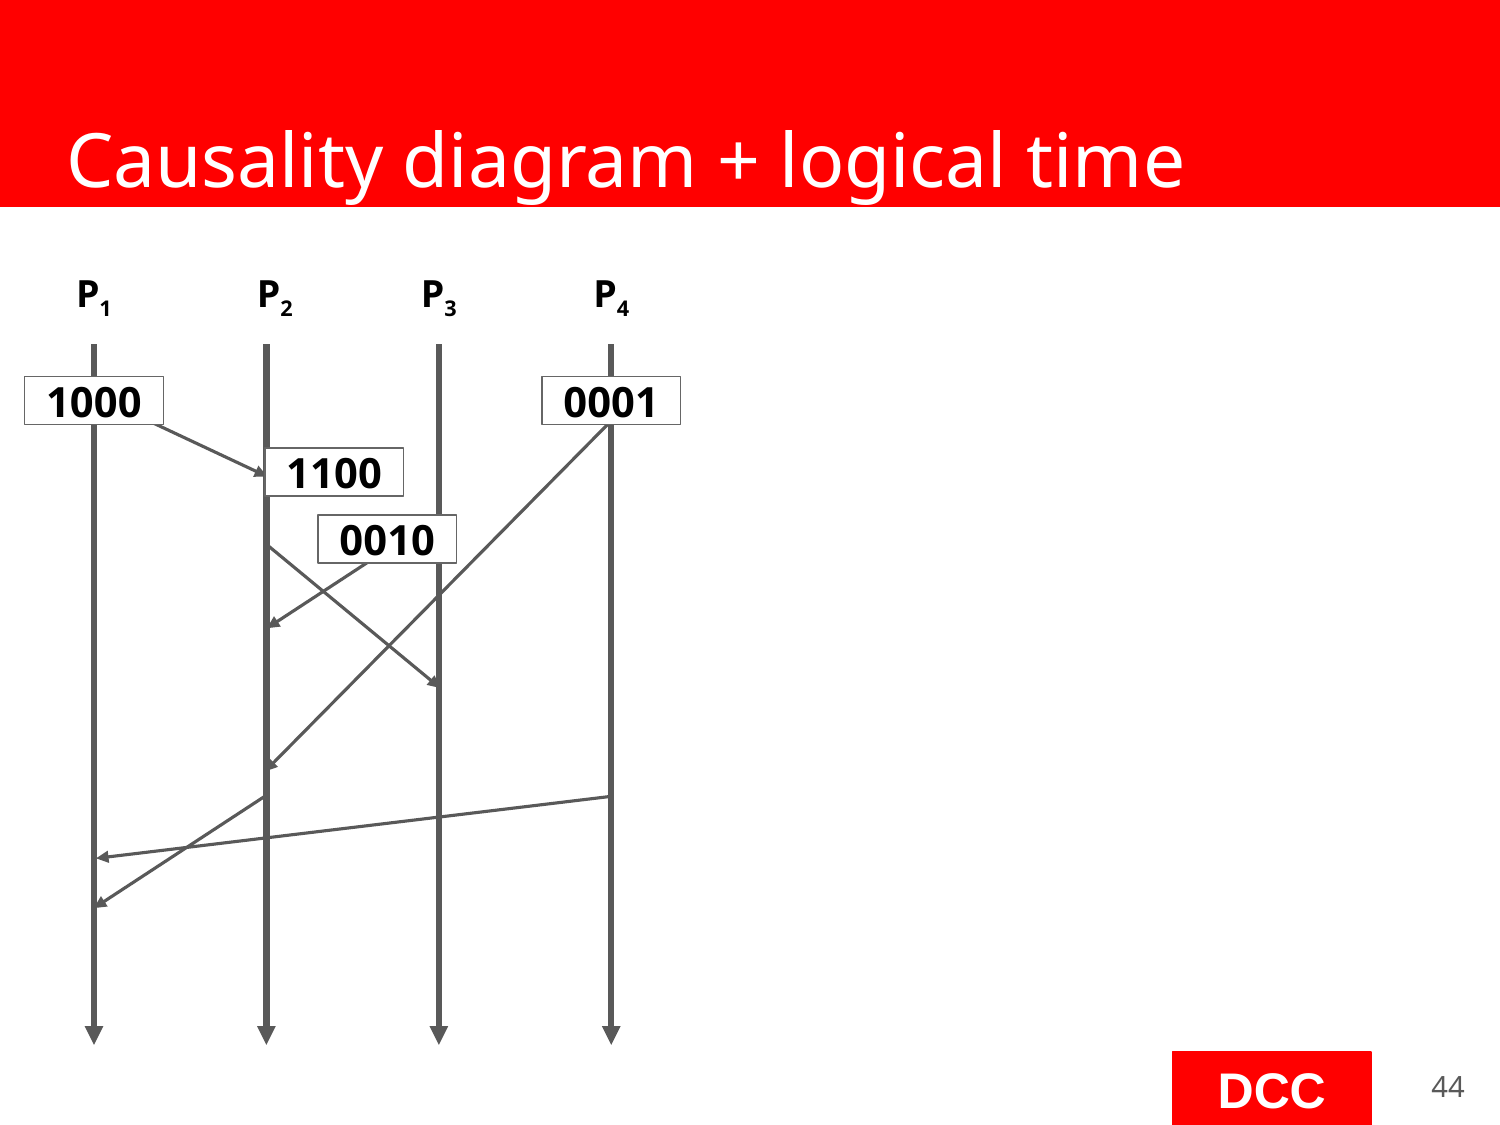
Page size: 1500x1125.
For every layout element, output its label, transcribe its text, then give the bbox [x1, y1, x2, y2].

text_box 1000 [98, 376, 164, 393]
text_box P4 [541, 254, 681, 345]
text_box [93, 395, 268, 477]
text_box P1 [24, 254, 164, 345]
slide_number ‹#› [1389, 1044, 1480, 1125]
text_box 0001 [541, 376, 606, 419]
text_box P2 [205, 254, 345, 345]
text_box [269, 796, 612, 859]
title Causality diagram + logical time [51, 97, 1449, 223]
text_box P3 [369, 254, 509, 345]
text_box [264, 420, 612, 772]
text_box 1000 [24, 376, 89, 425]
text_box 0001 [616, 376, 681, 425]
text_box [93, 794, 268, 909]
